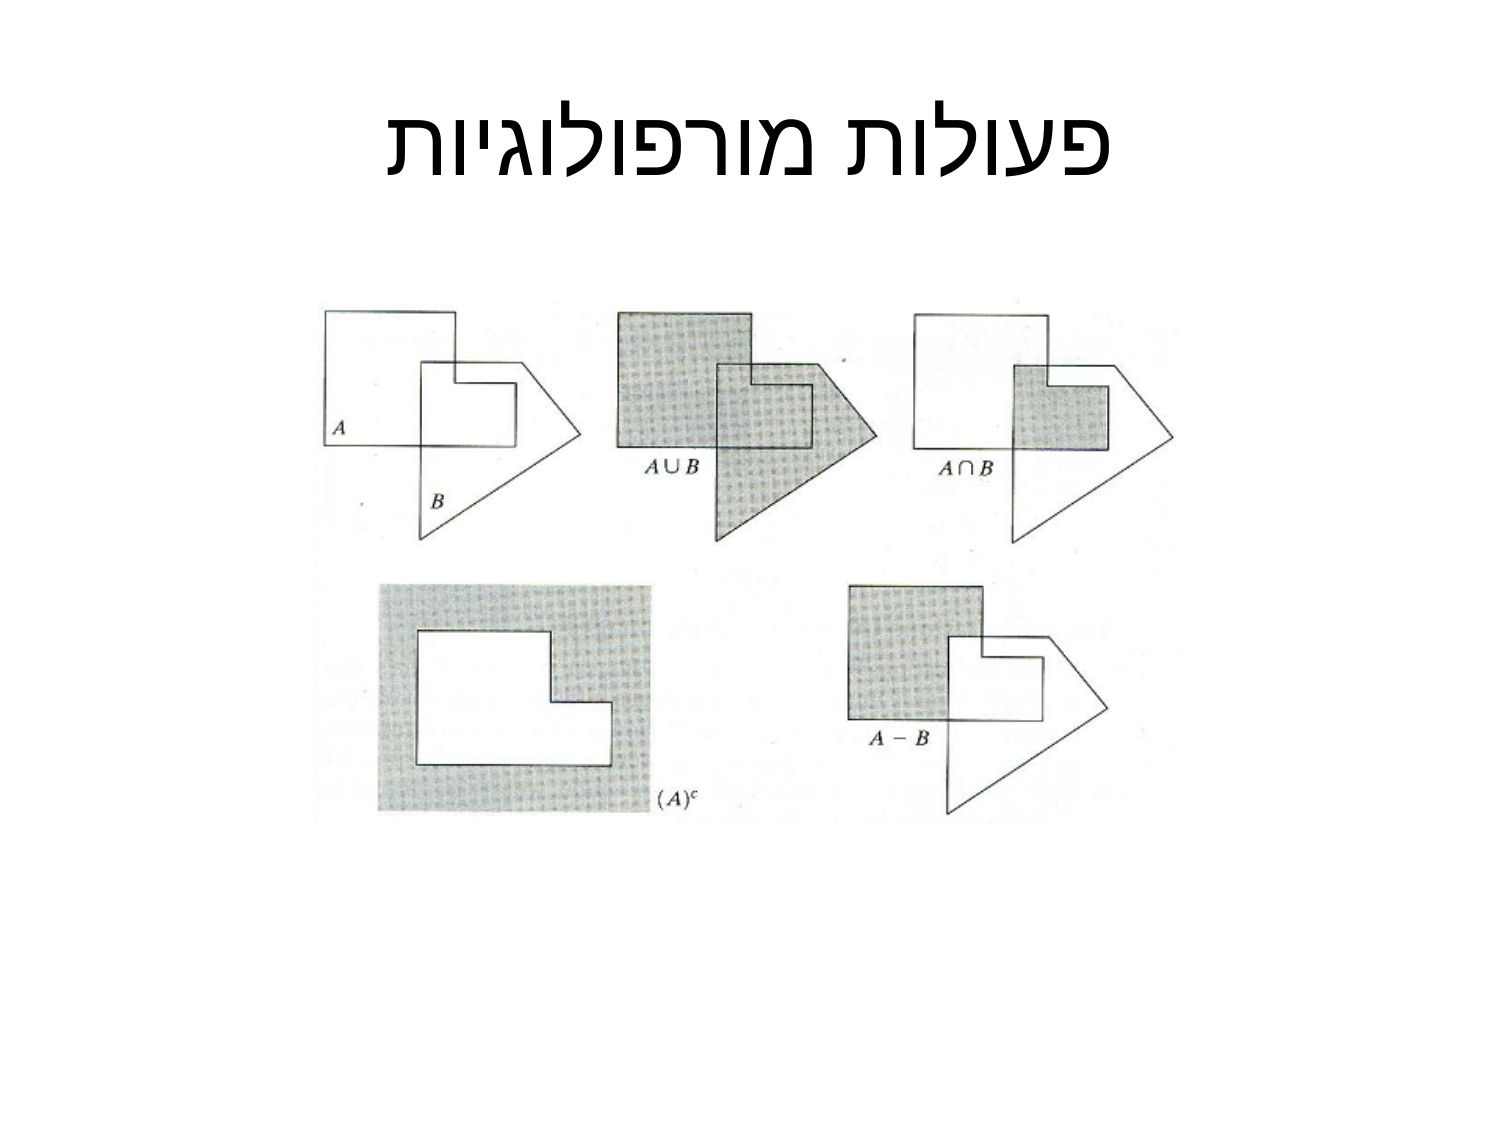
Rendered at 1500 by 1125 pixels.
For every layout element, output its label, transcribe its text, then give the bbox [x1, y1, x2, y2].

title פעולות מורפולוגיות [75, 45, 1425, 233]
picture [314, 298, 1186, 827]
